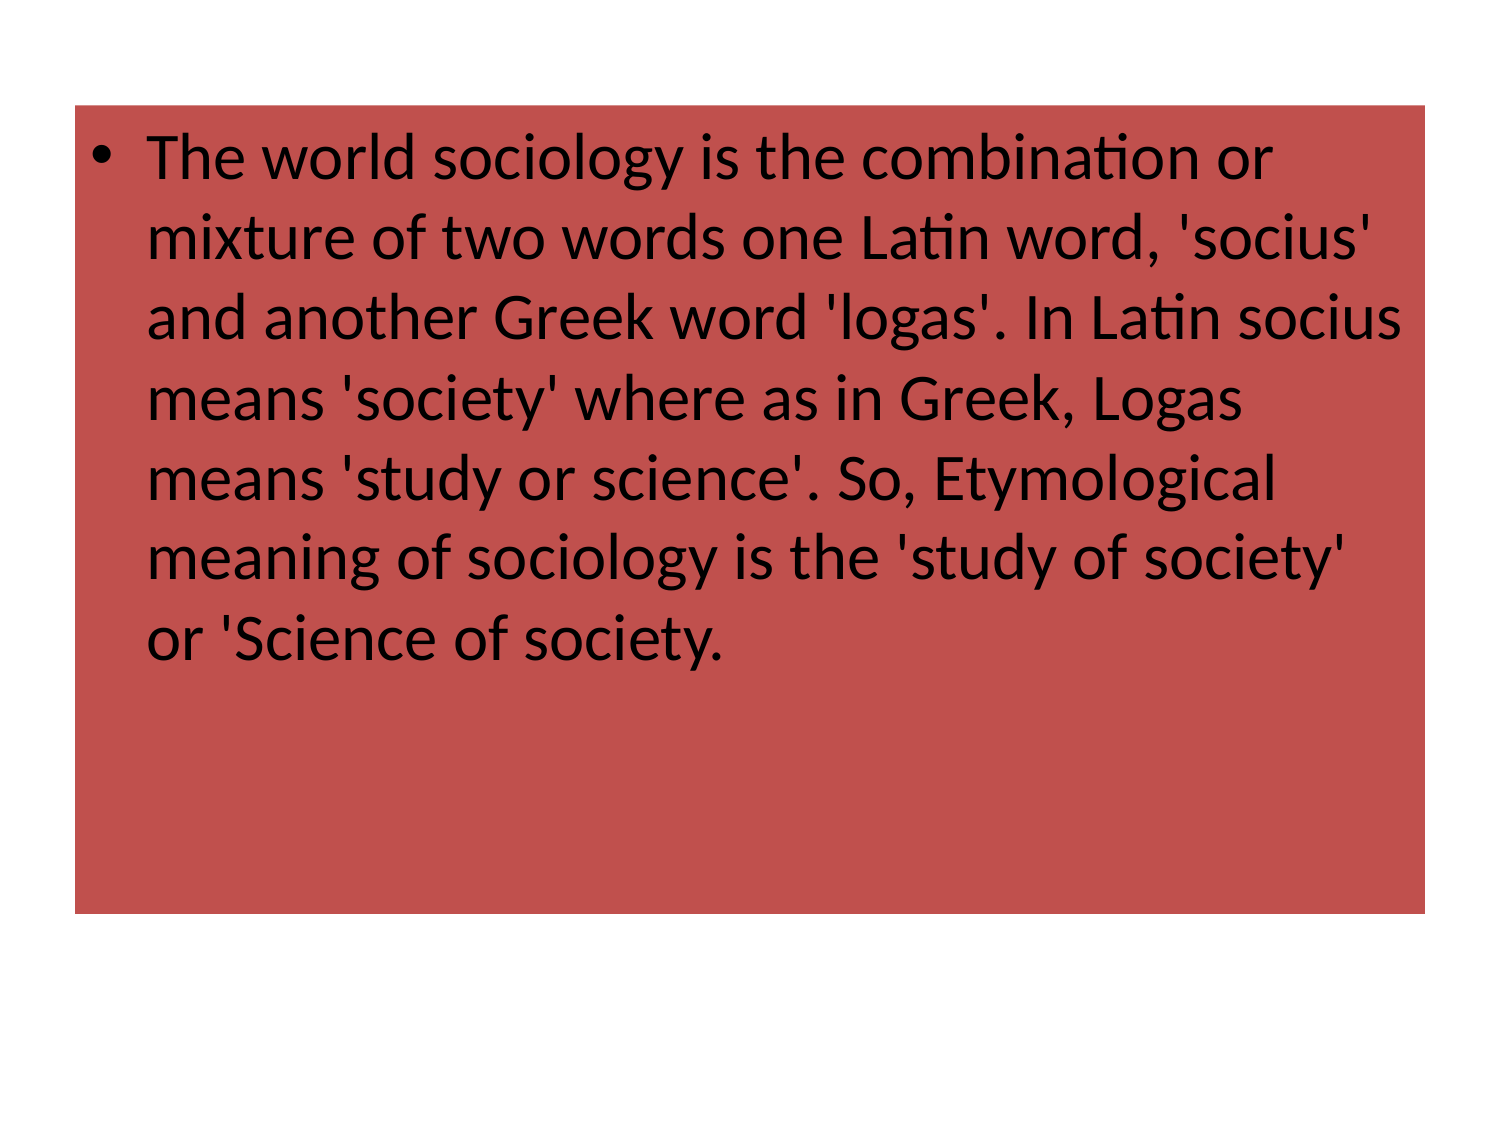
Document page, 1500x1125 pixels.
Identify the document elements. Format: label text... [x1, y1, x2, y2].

list The world sociology is the combination or mixture of two words one Latin word, 'socius' and another Greek word 'logas'. In Latin socius means 'society' where as in Greek, Logas means 'study or science'. So, Etymological meaning of sociology is the 'study of society' or 'Science of society. [75, 105, 1425, 914]
